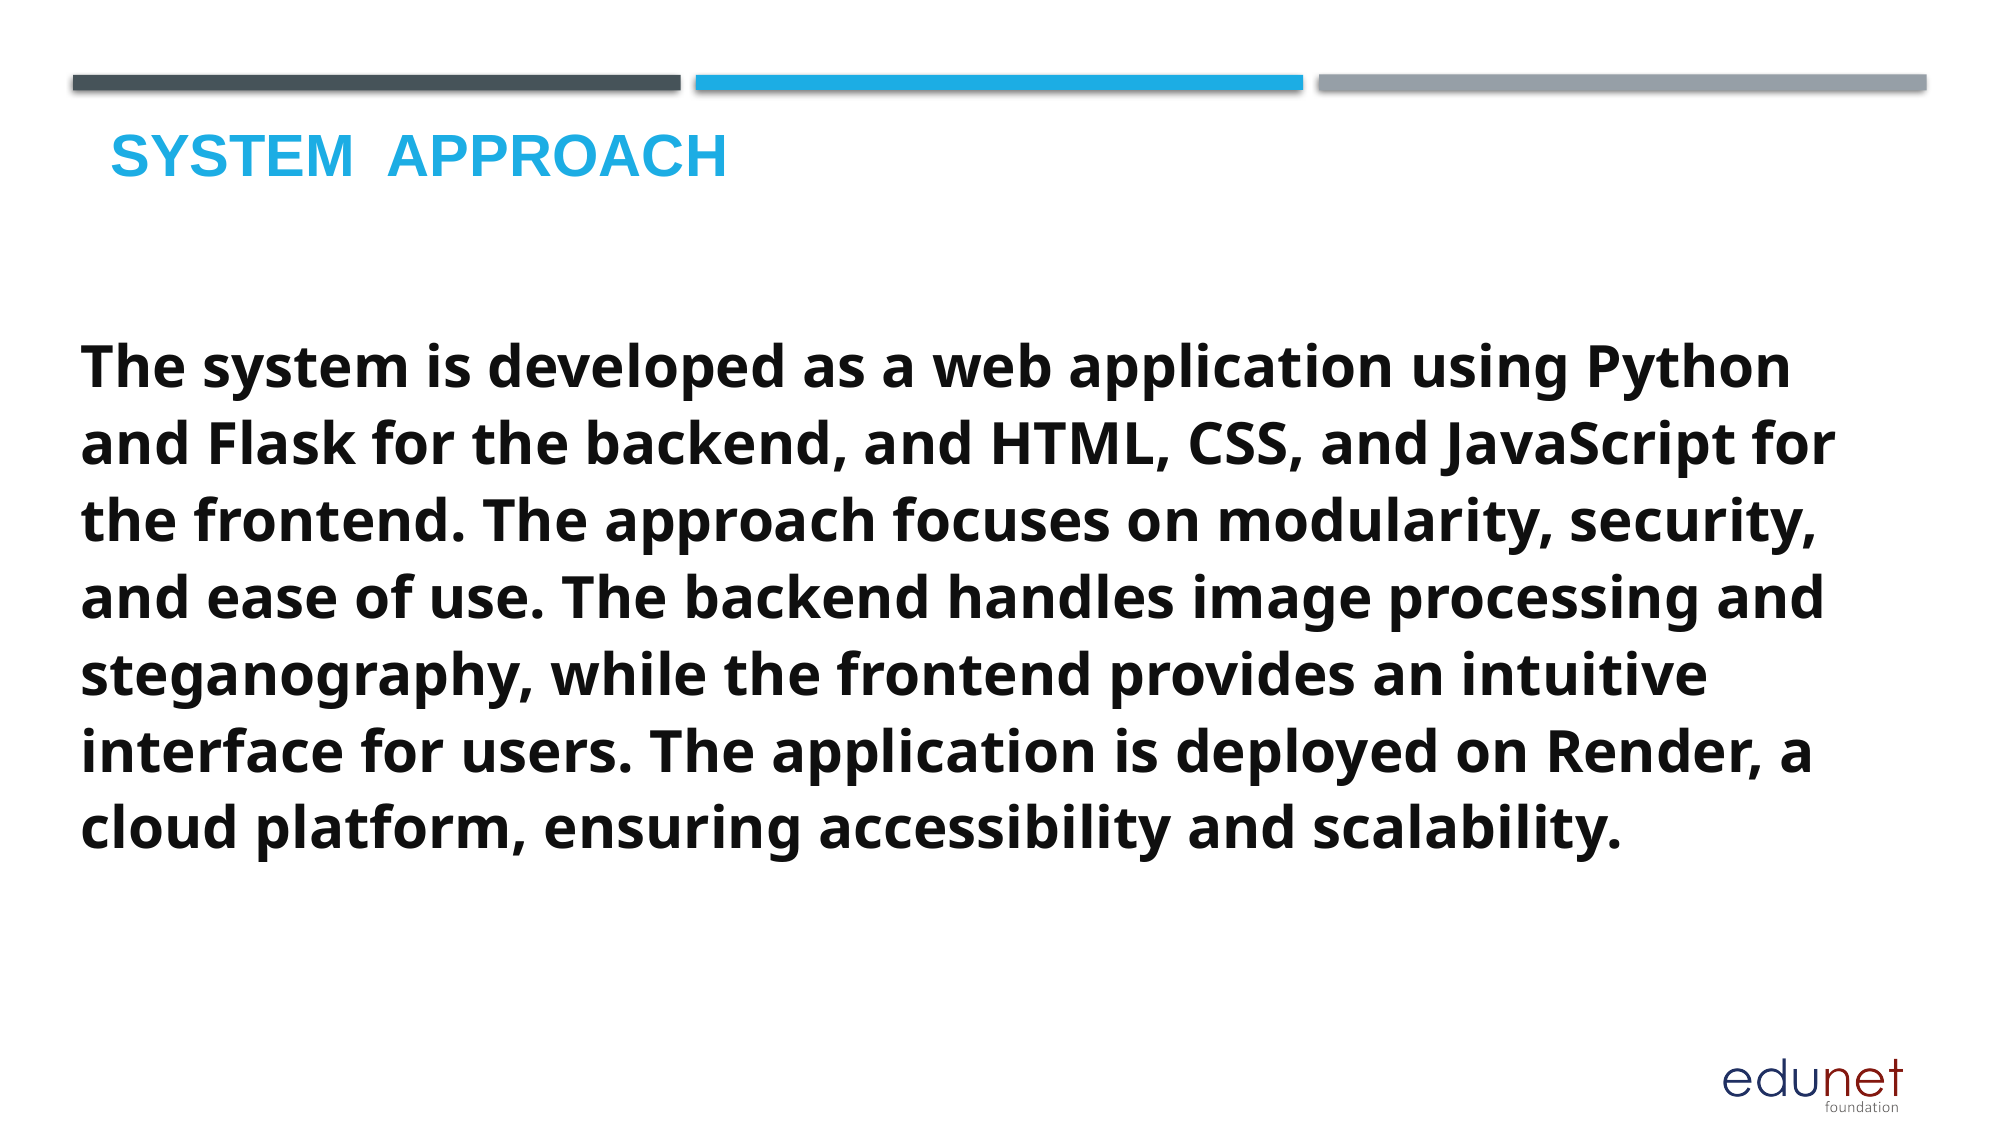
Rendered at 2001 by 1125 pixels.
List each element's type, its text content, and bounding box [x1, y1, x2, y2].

list The system is developed as a web application using Python and Flask for the backend, and HTML, CSS, and JavaScript for the frontend. The approach focuses on modularity, security, and ease of use. The backend handles image processing and steganography, while the frontend provides an intuitive interface for users. The application is deployed on Render, a cloud platform, ensuring accessibility and scalability. [65, 208, 1875, 975]
title System Approach [95, 108, 1905, 196]
picture [1719, 1056, 1905, 1116]
